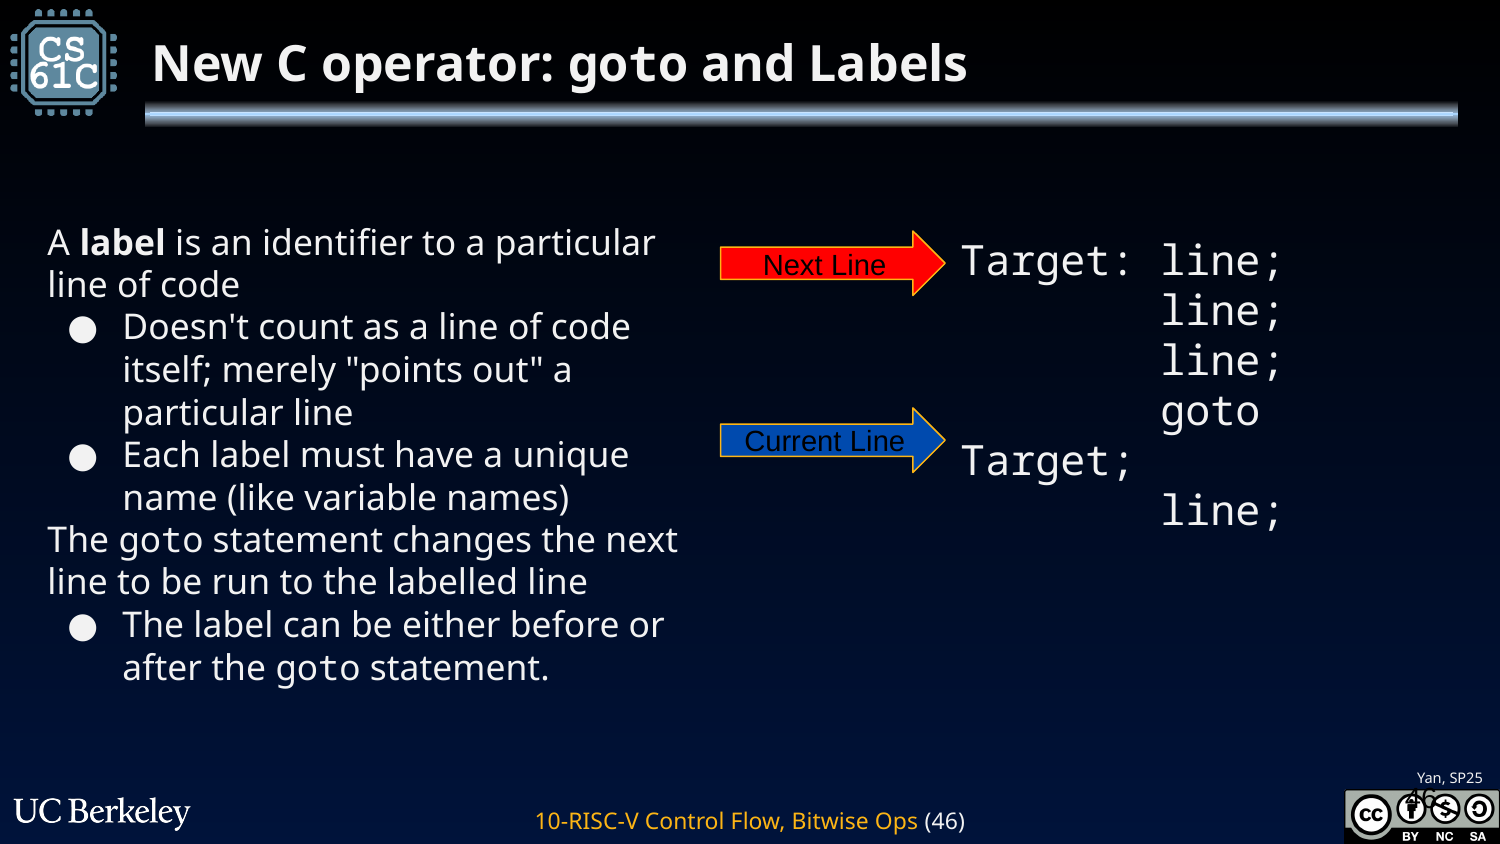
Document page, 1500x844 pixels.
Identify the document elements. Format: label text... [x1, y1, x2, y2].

title New C operator: goto and Labels [136, 16, 1449, 111]
slide_number ‹#› [1389, 764, 1480, 830]
picture [1344, 789, 1500, 844]
text_box Current Line [720, 407, 946, 473]
picture [10, 9, 117, 116]
list Target: line; line; line; goto Target; line; [945, 218, 1449, 777]
picture [13, 797, 191, 831]
list A label is an identifier to a particular line of code Doesn't count as a line of code itself; merely "points out" a particular line Each label must have a unique name (like variable names) The goto statement changes the next line to be run to the labelled line The label can be either before or after the goto statement. [32, 204, 730, 823]
text_box Next Line [720, 230, 946, 296]
